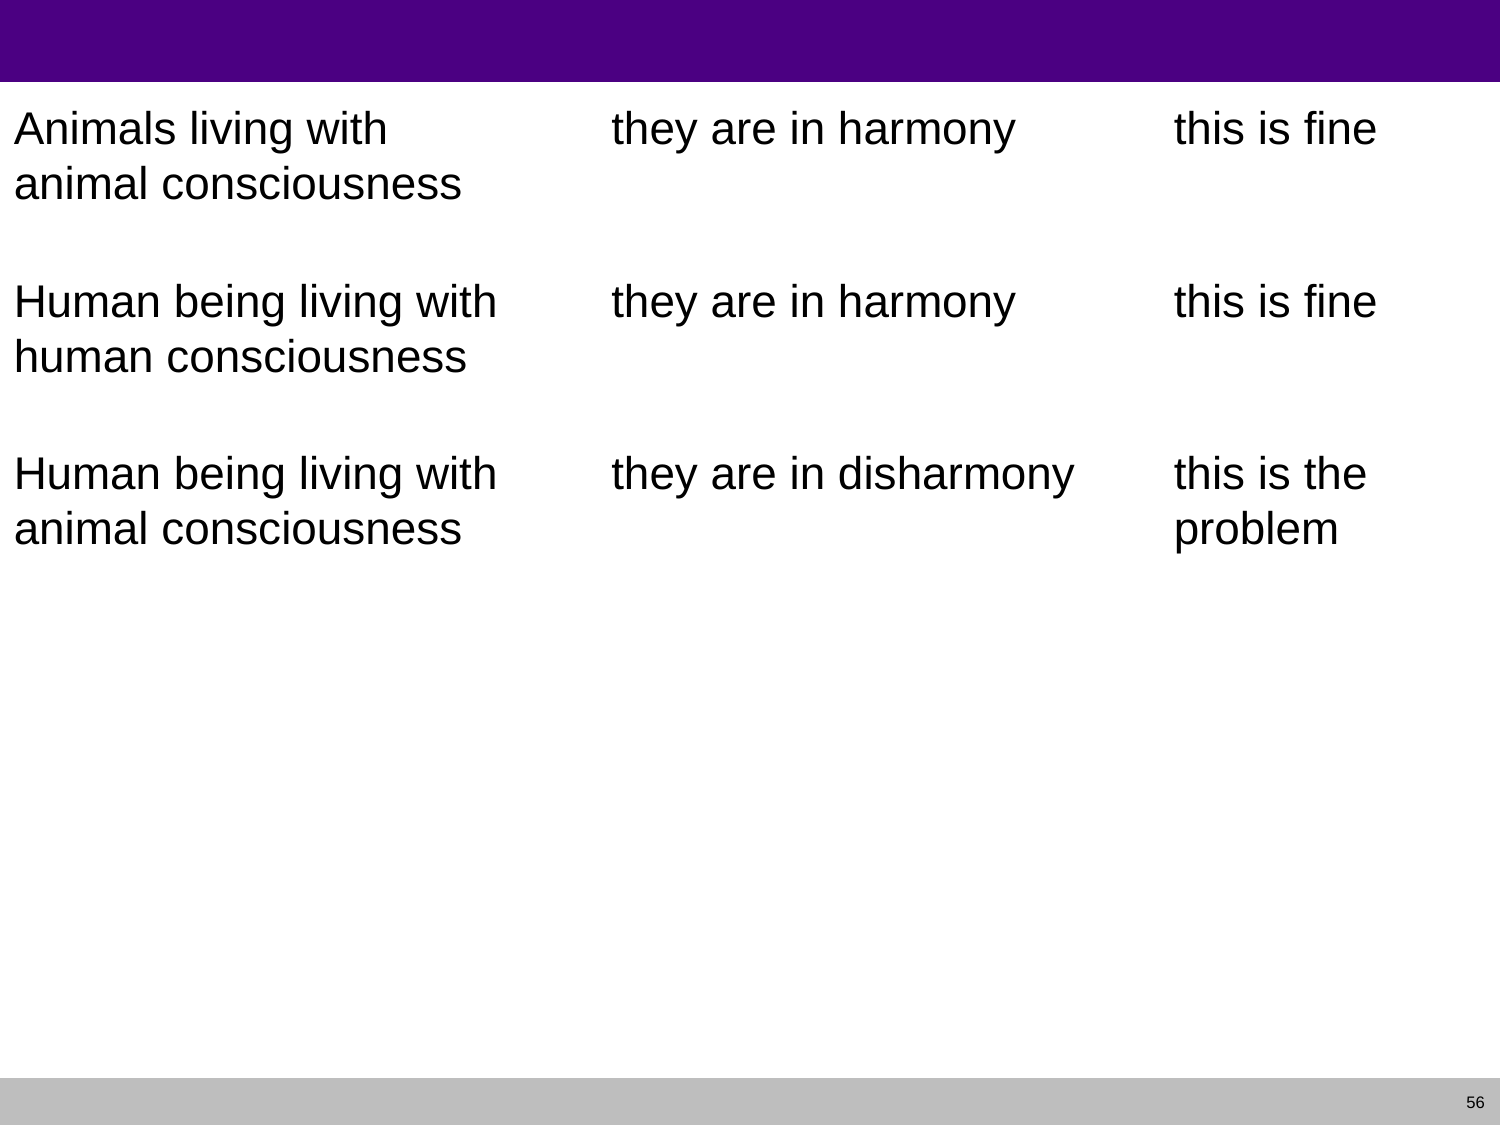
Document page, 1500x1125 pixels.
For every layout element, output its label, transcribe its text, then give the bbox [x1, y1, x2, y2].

table_cell Human being living with human consciousness [3, 275, 599, 444]
table_cell this is fine [1163, 275, 1499, 444]
table_header this is fine [1163, 101, 1499, 270]
table_header Animals living with animal consciousness [3, 101, 599, 270]
table_cell they are in harmony [601, 275, 1162, 444]
table_header they are in harmony [601, 101, 1162, 270]
table_cell this is the problem [1163, 445, 1499, 583]
table_cell they are in disharmony [601, 445, 1162, 583]
table_cell Human being living with animal consciousness [3, 445, 599, 583]
